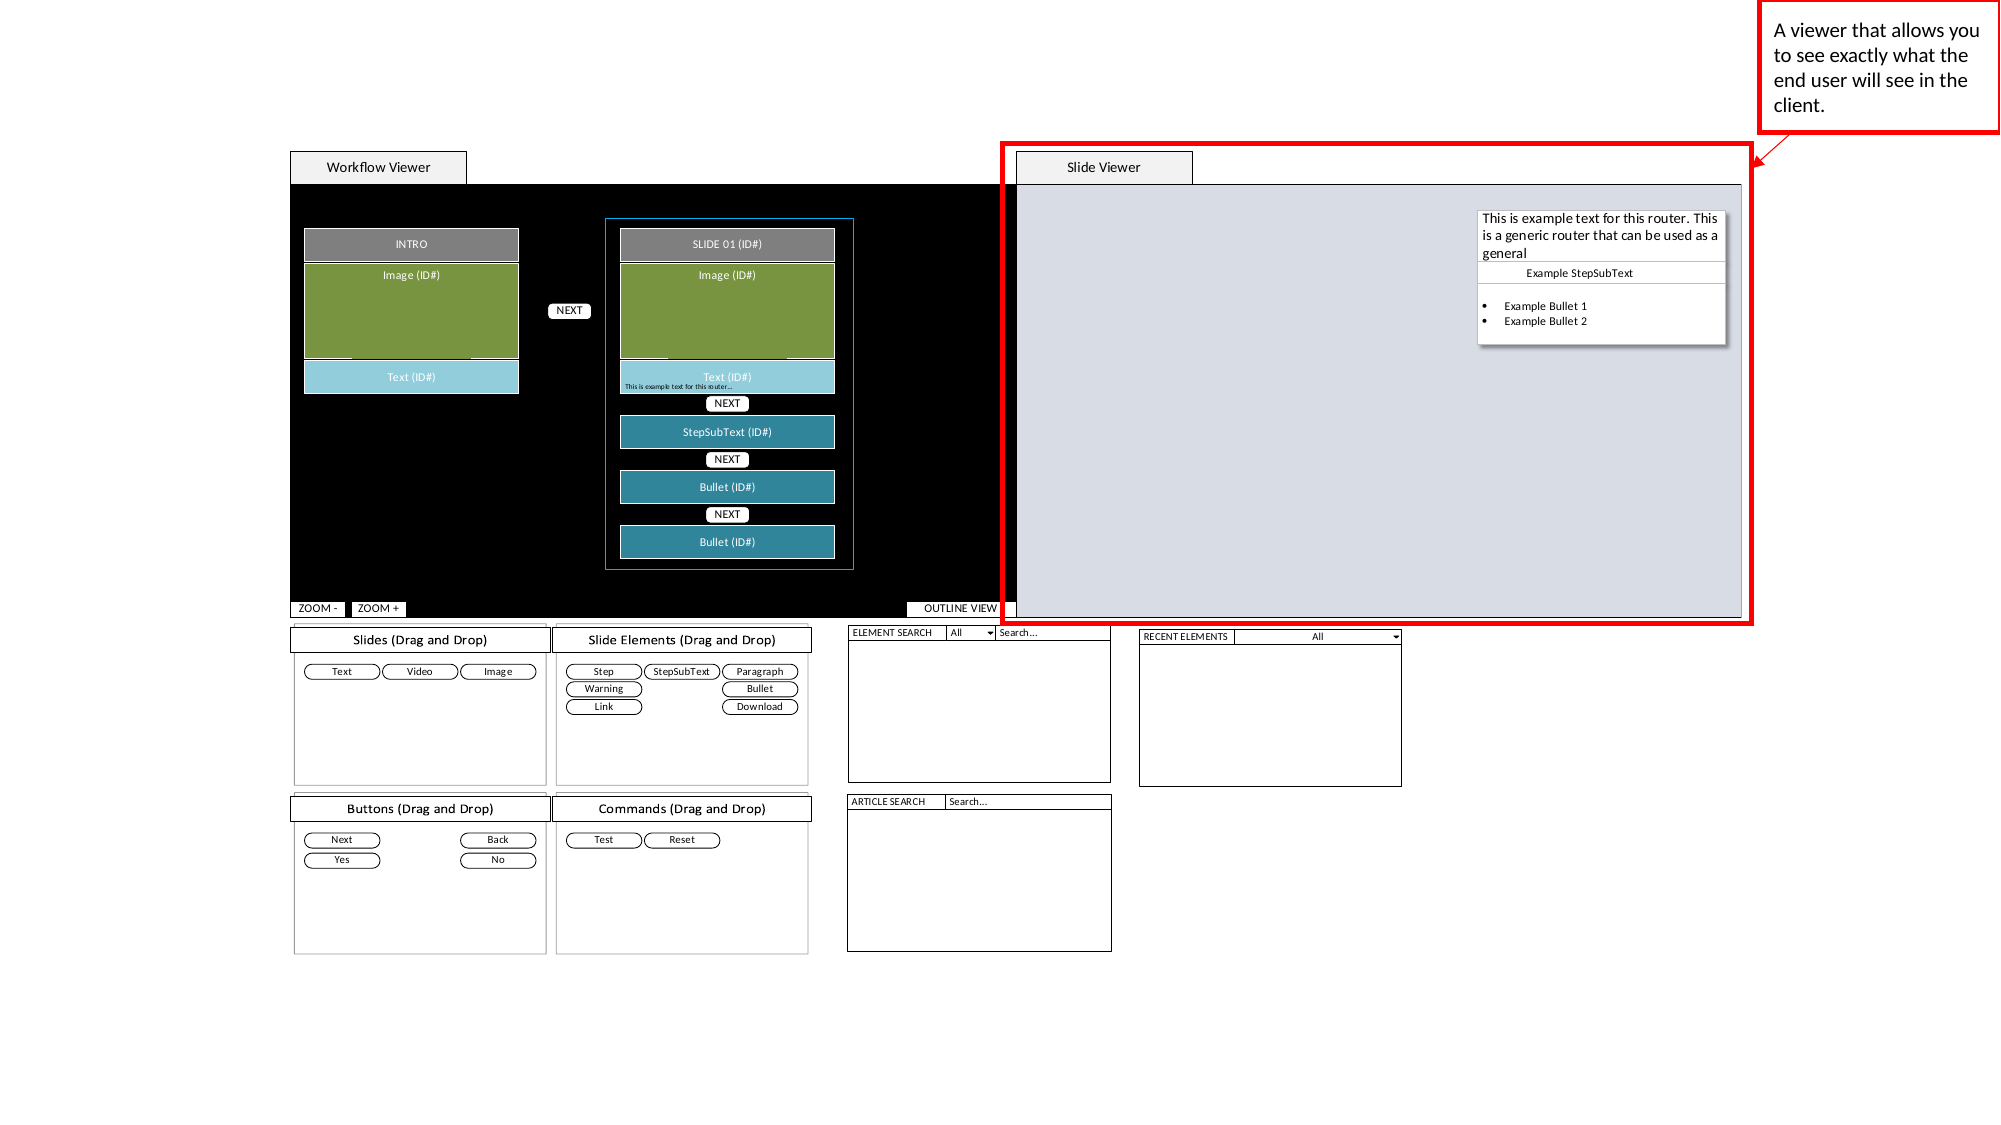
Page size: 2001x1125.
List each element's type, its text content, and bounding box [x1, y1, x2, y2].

picture [288, 149, 1742, 786]
text_box A viewer that allows you to see exactly what the end user will see in the client. [1759, 9, 2000, 124]
picture [844, 790, 1129, 952]
text_box [1002, 143, 1752, 624]
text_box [1751, 134, 1790, 169]
text_box [1758, 0, 2000, 134]
picture [1136, 625, 1422, 788]
picture [288, 790, 813, 955]
